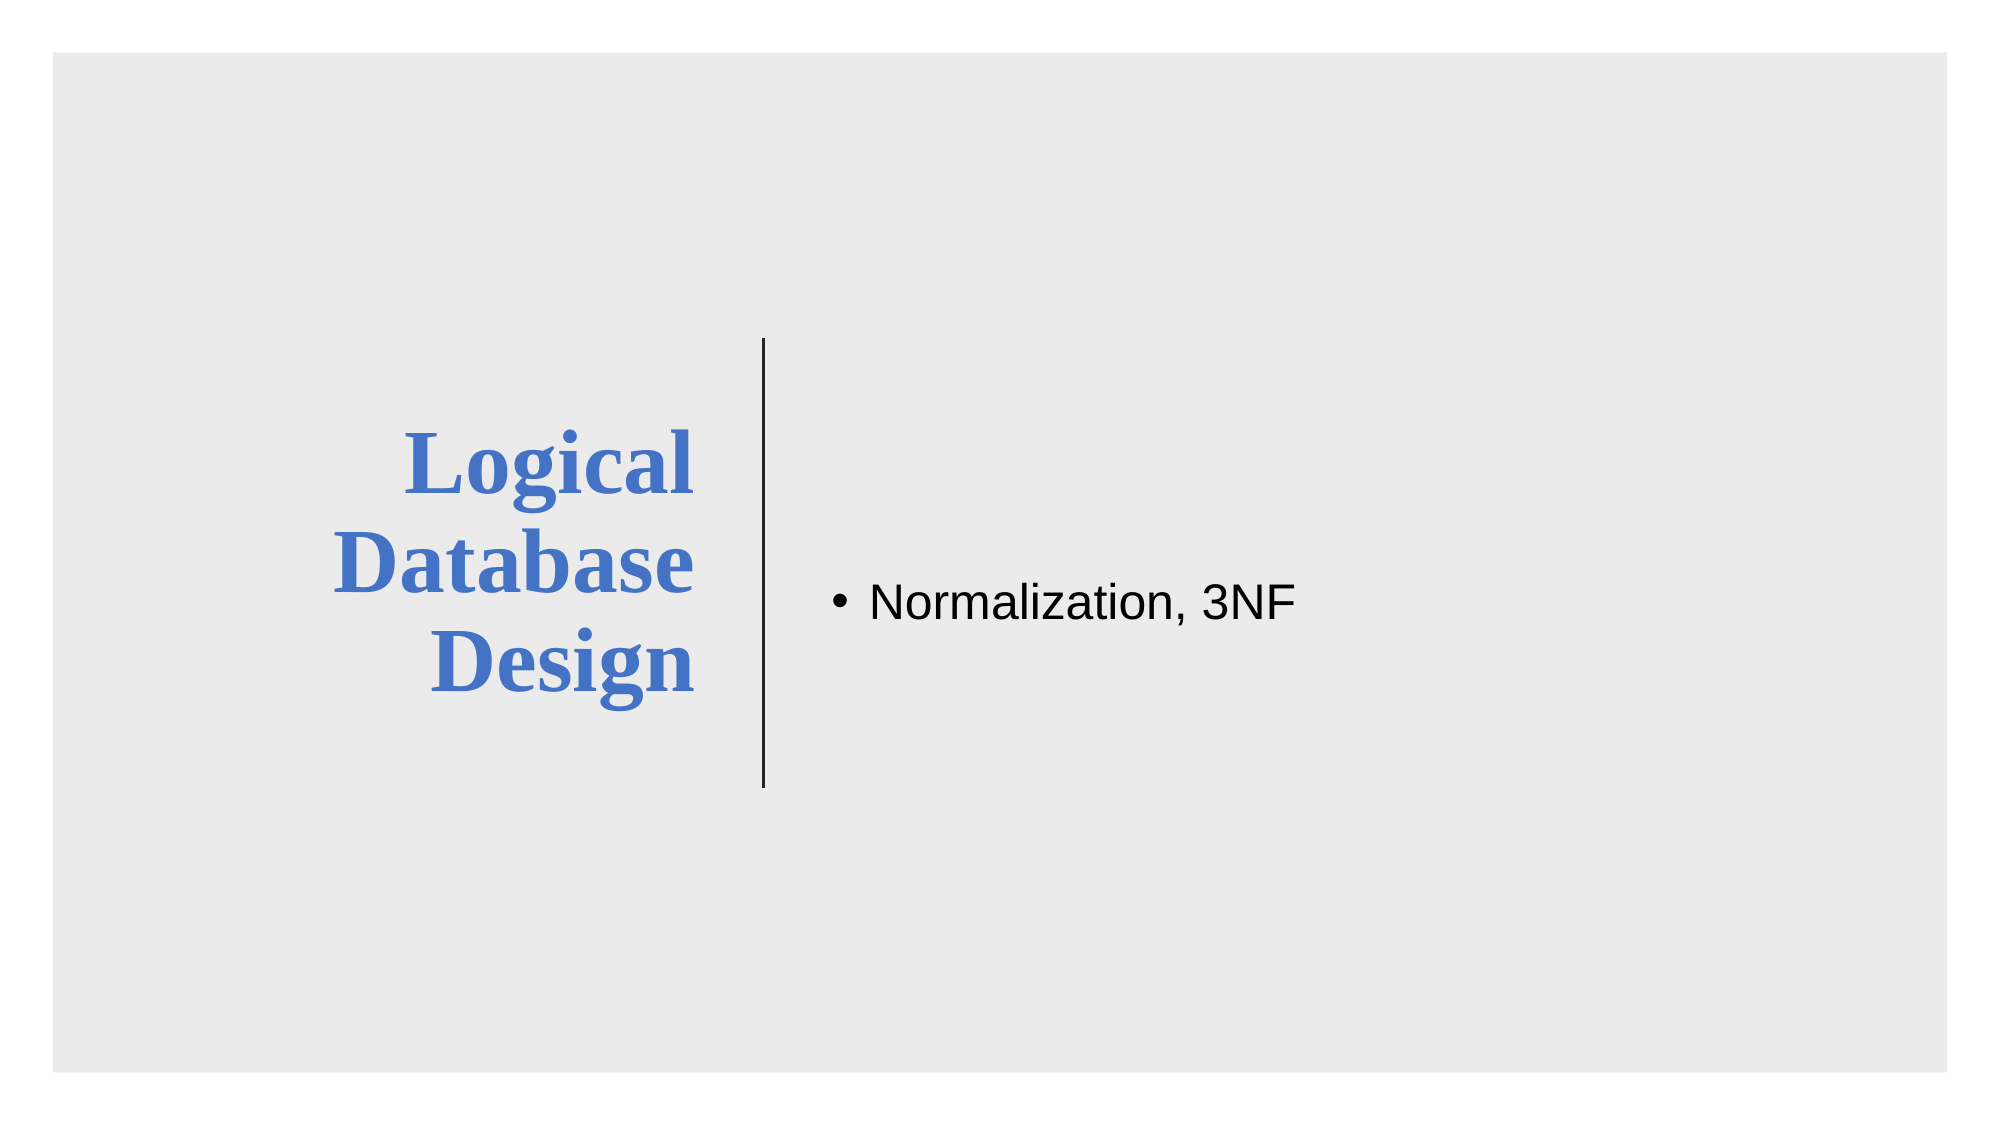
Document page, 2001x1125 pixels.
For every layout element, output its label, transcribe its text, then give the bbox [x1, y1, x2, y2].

list Normalization, 3NF [816, 158, 1863, 967]
title Logical Database Design [137, 158, 711, 967]
text_box [52, 51, 1948, 1073]
